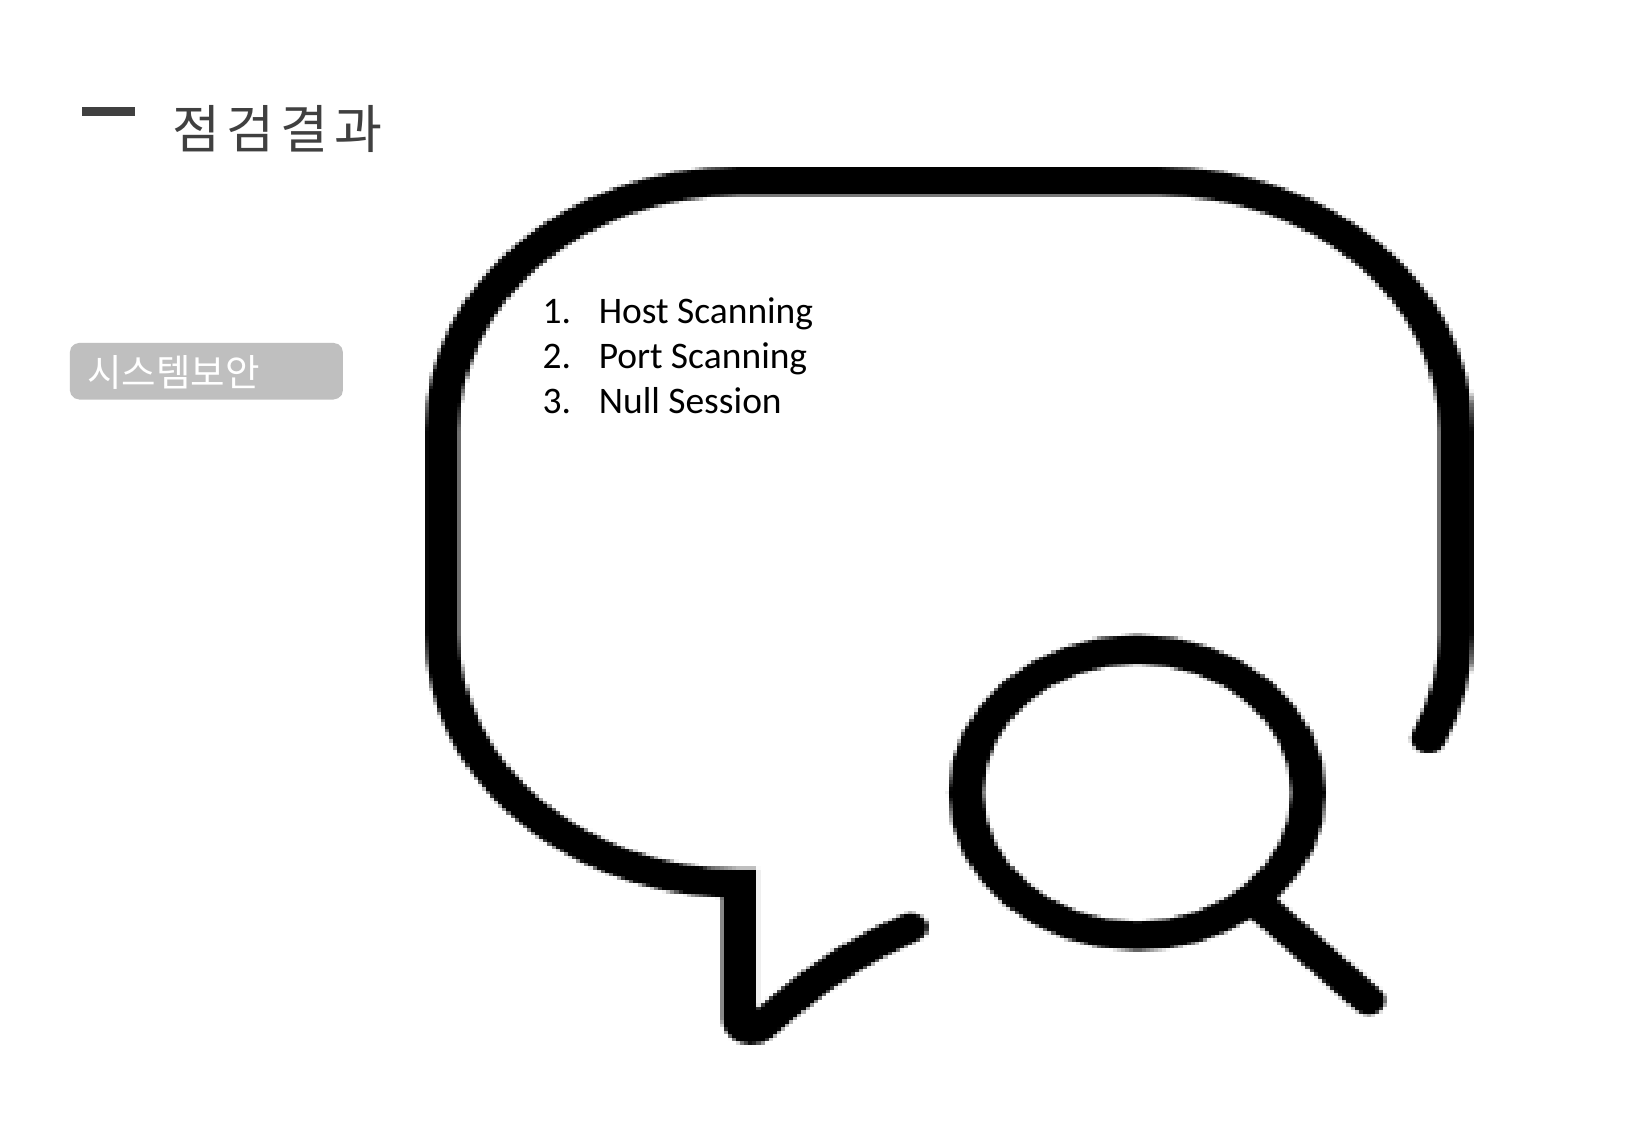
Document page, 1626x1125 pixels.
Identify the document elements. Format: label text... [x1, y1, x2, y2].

text_box 시스템보안 [68, 341, 345, 401]
picture [425, 167, 1474, 1045]
text_box 점검결과 [157, 57, 528, 167]
